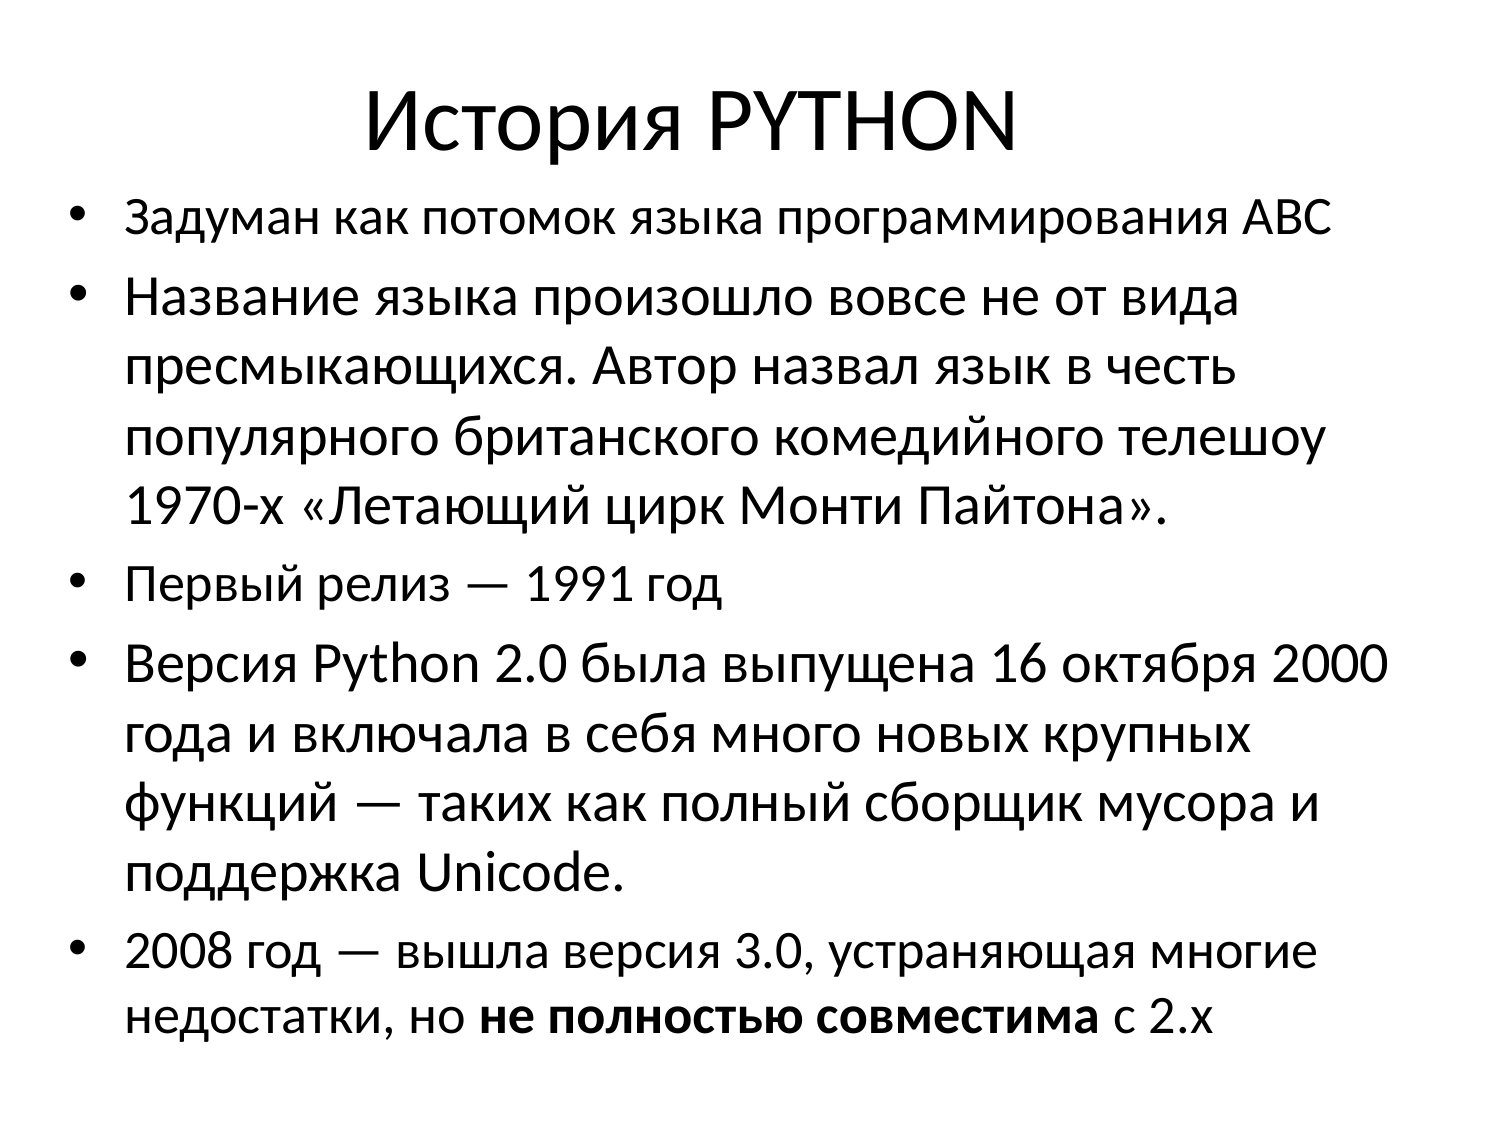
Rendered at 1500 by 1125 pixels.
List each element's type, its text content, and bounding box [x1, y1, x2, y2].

list Задуман как потомок языка программирования ABC Название языка произошло вовсе не от вида пресмыкающихся. Автор назвал язык в честь популярного британского комедийного телешоу 1970-х «Летающий цирк Монти Пайтона». Первый релиз — 1991 год Версия Python 2.0 была выпущена 16 октября 2000 года и включала в себя много новых крупных функций — таких как полный сборщик мусора и поддержка Unicode. 2008 год — вышла версия 3.0, устраняющая многие недостатки, но не полностью совместима с 2.х [53, 172, 1413, 1087]
title История PYTHON [76, 30, 1307, 172]
